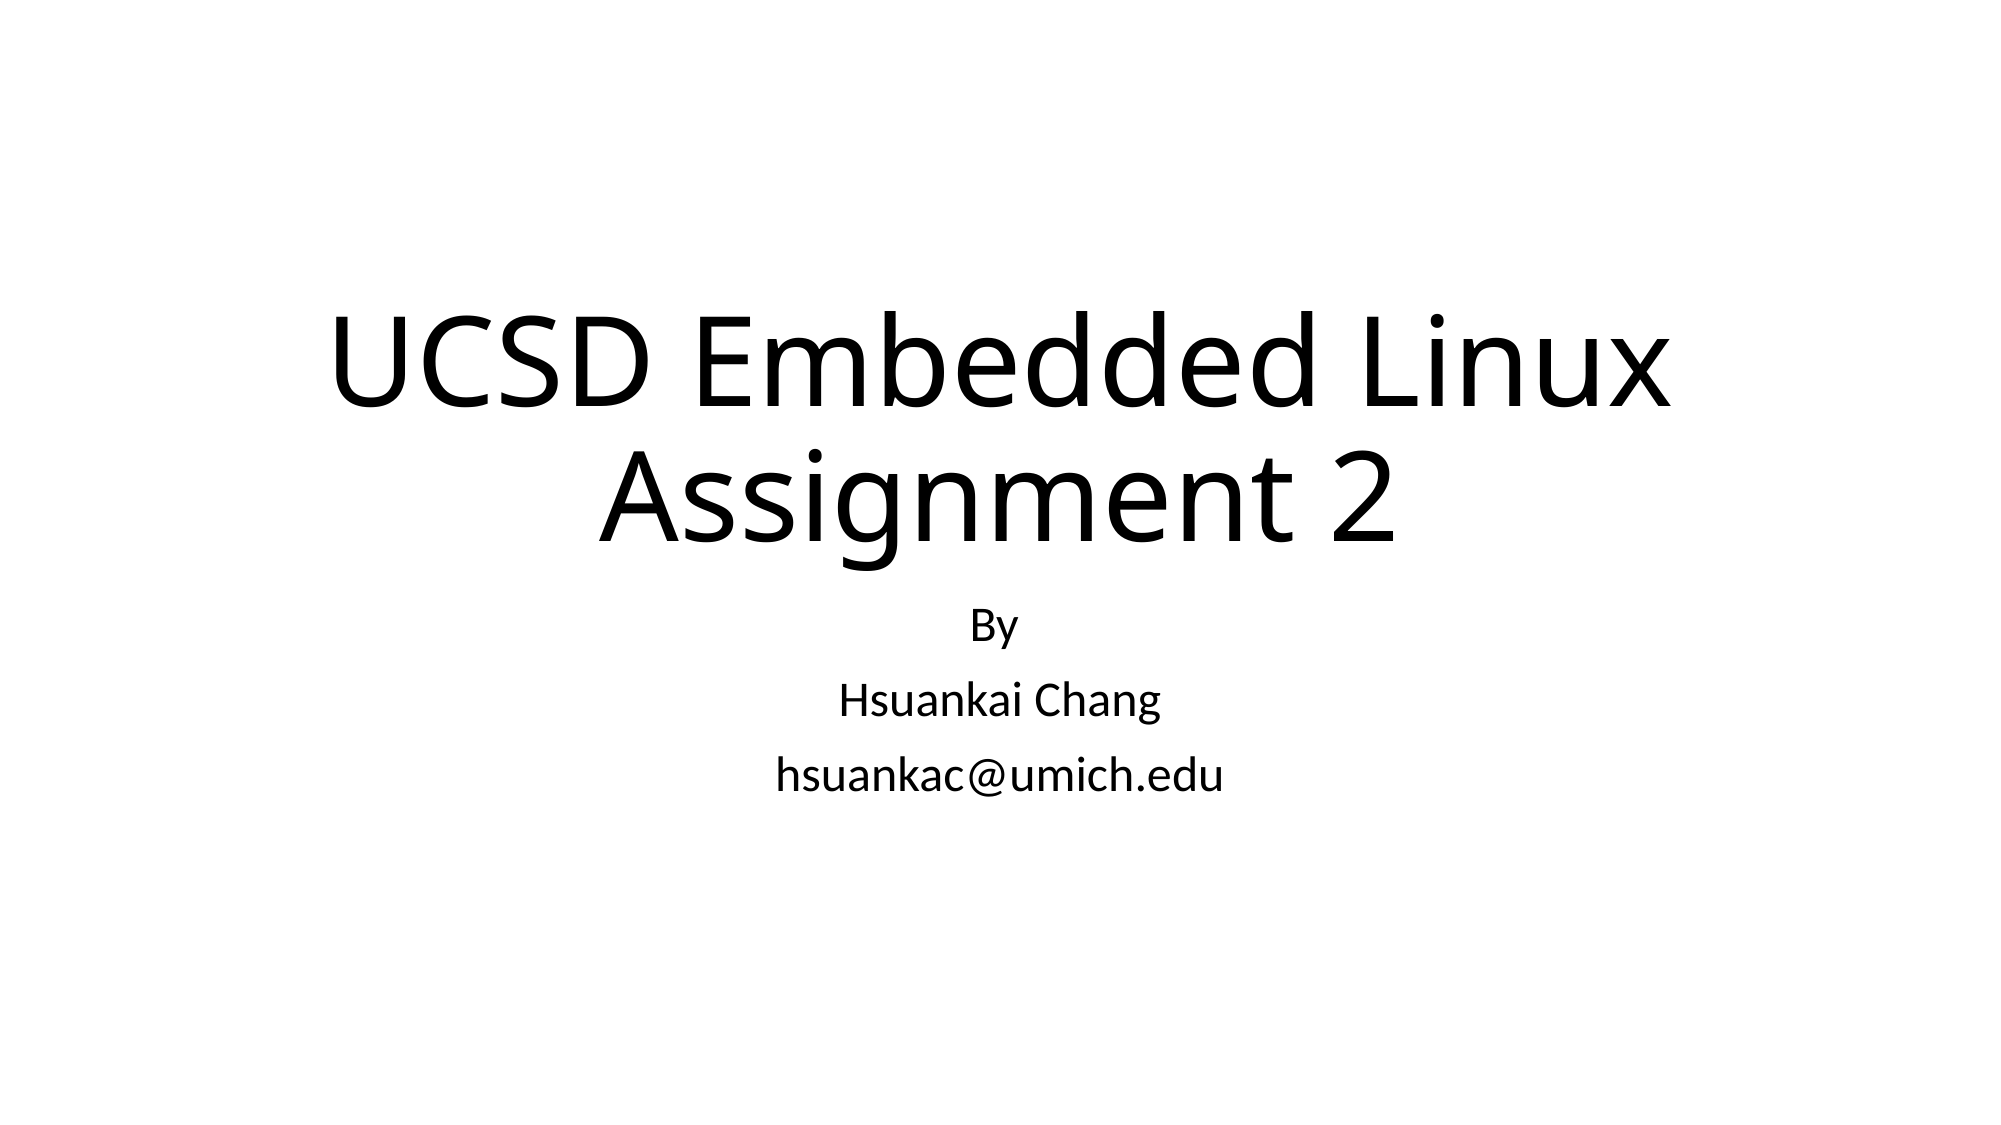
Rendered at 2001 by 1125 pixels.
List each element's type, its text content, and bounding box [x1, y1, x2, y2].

subtitle By Hsuankai Chang hsuankac@umich.edu [249, 590, 1750, 863]
title UCSD Embedded Linux Assignment 2 [249, 184, 1750, 576]
